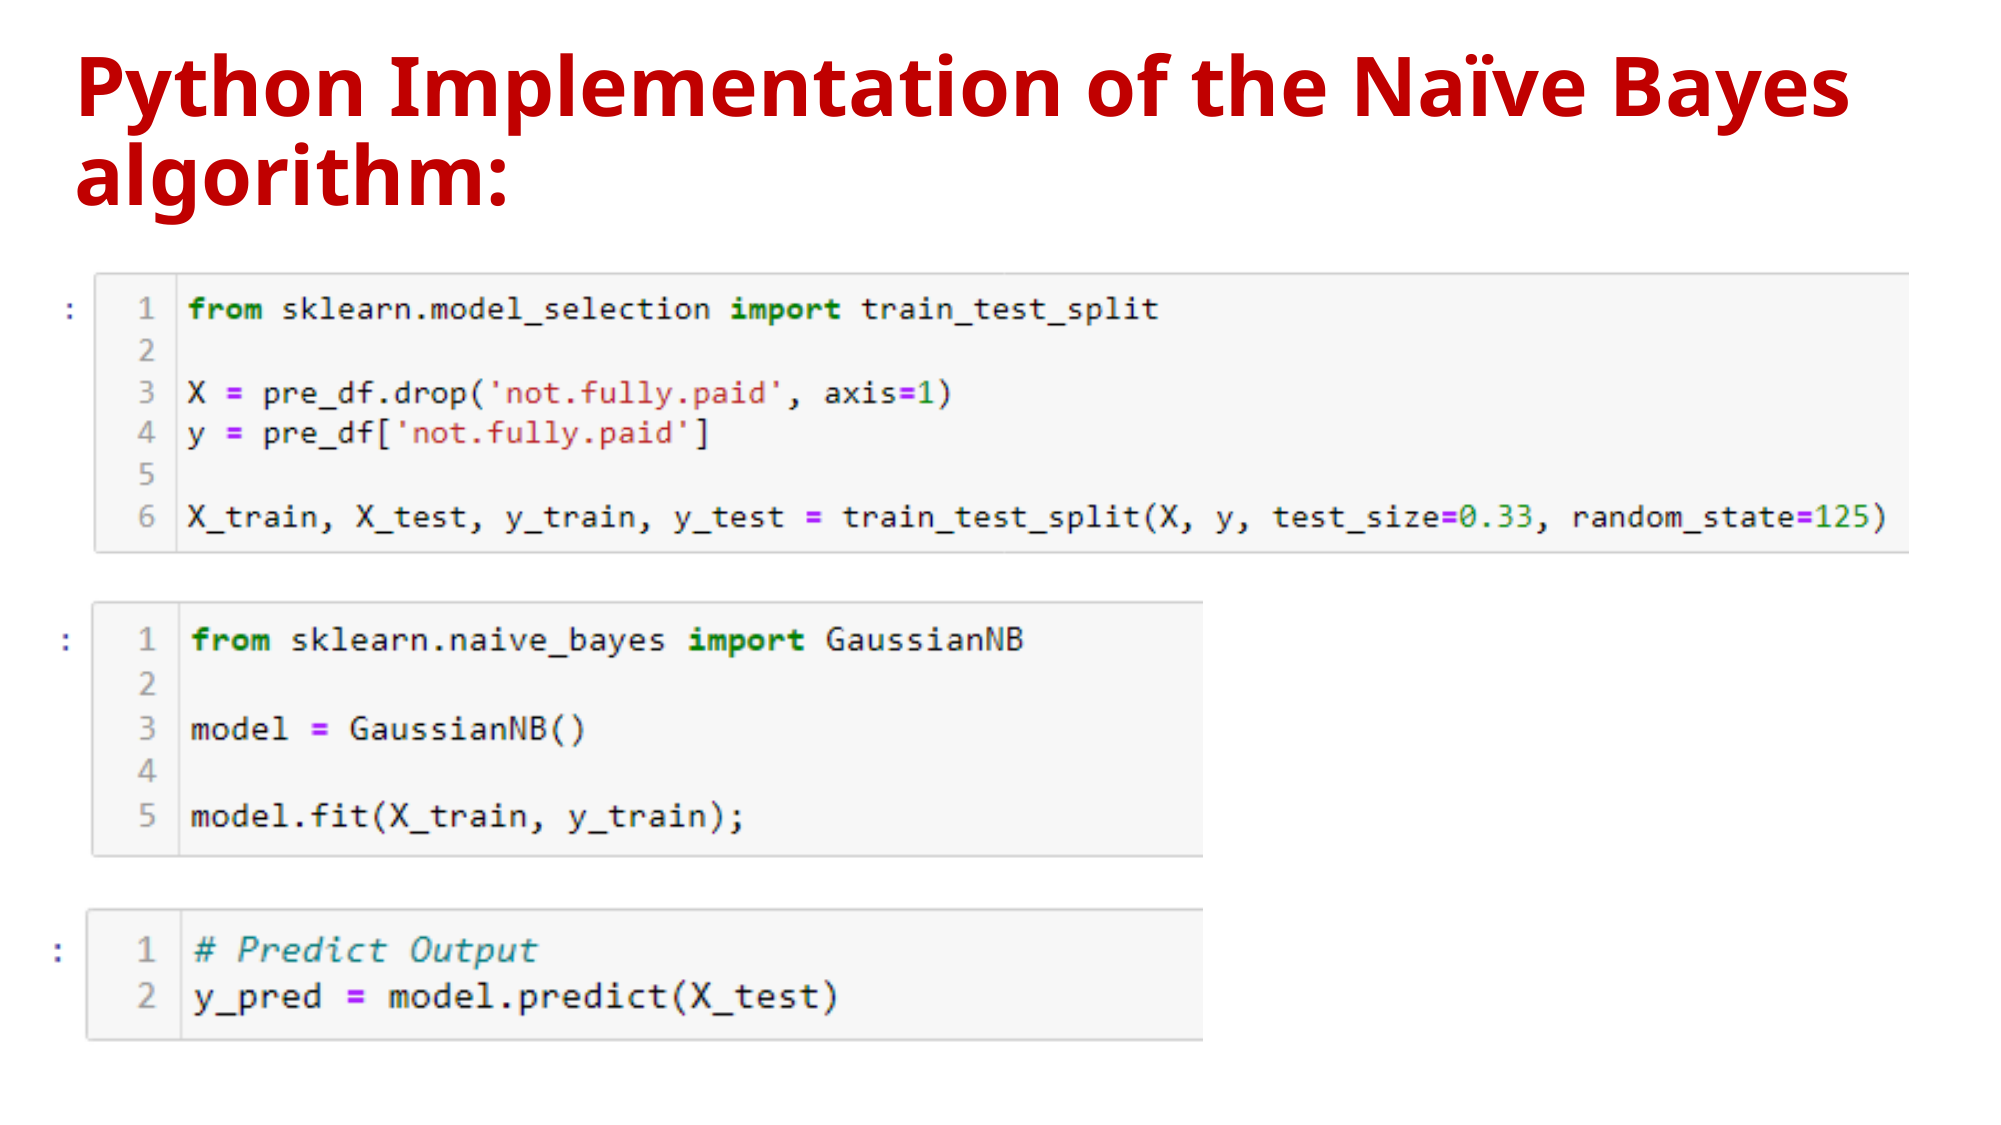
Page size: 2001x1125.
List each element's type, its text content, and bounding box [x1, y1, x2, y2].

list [59, 262, 1909, 563]
picture [48, 886, 1203, 1047]
title Python Implementation of the Naïve Bayes algorithm: [59, 37, 1941, 232]
picture [59, 583, 1203, 865]
